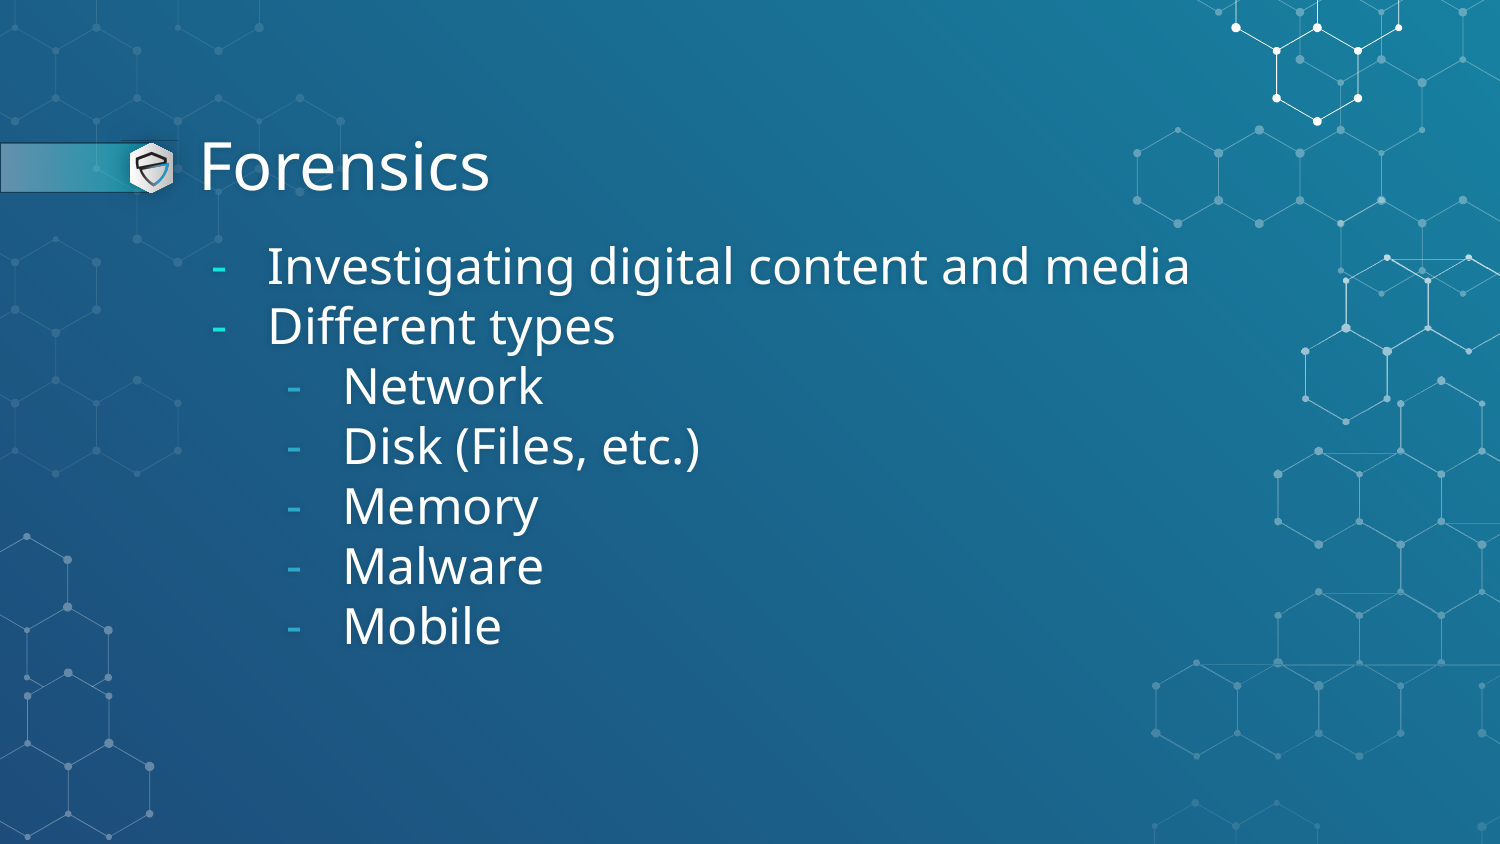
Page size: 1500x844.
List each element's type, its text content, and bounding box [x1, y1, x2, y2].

title Forensics [198, 140, 1302, 198]
list Investigating digital content and media Different types Network Disk (Files, etc.) Memory Malware Mobile [192, 234, 1297, 733]
picture [121, 140, 178, 198]
